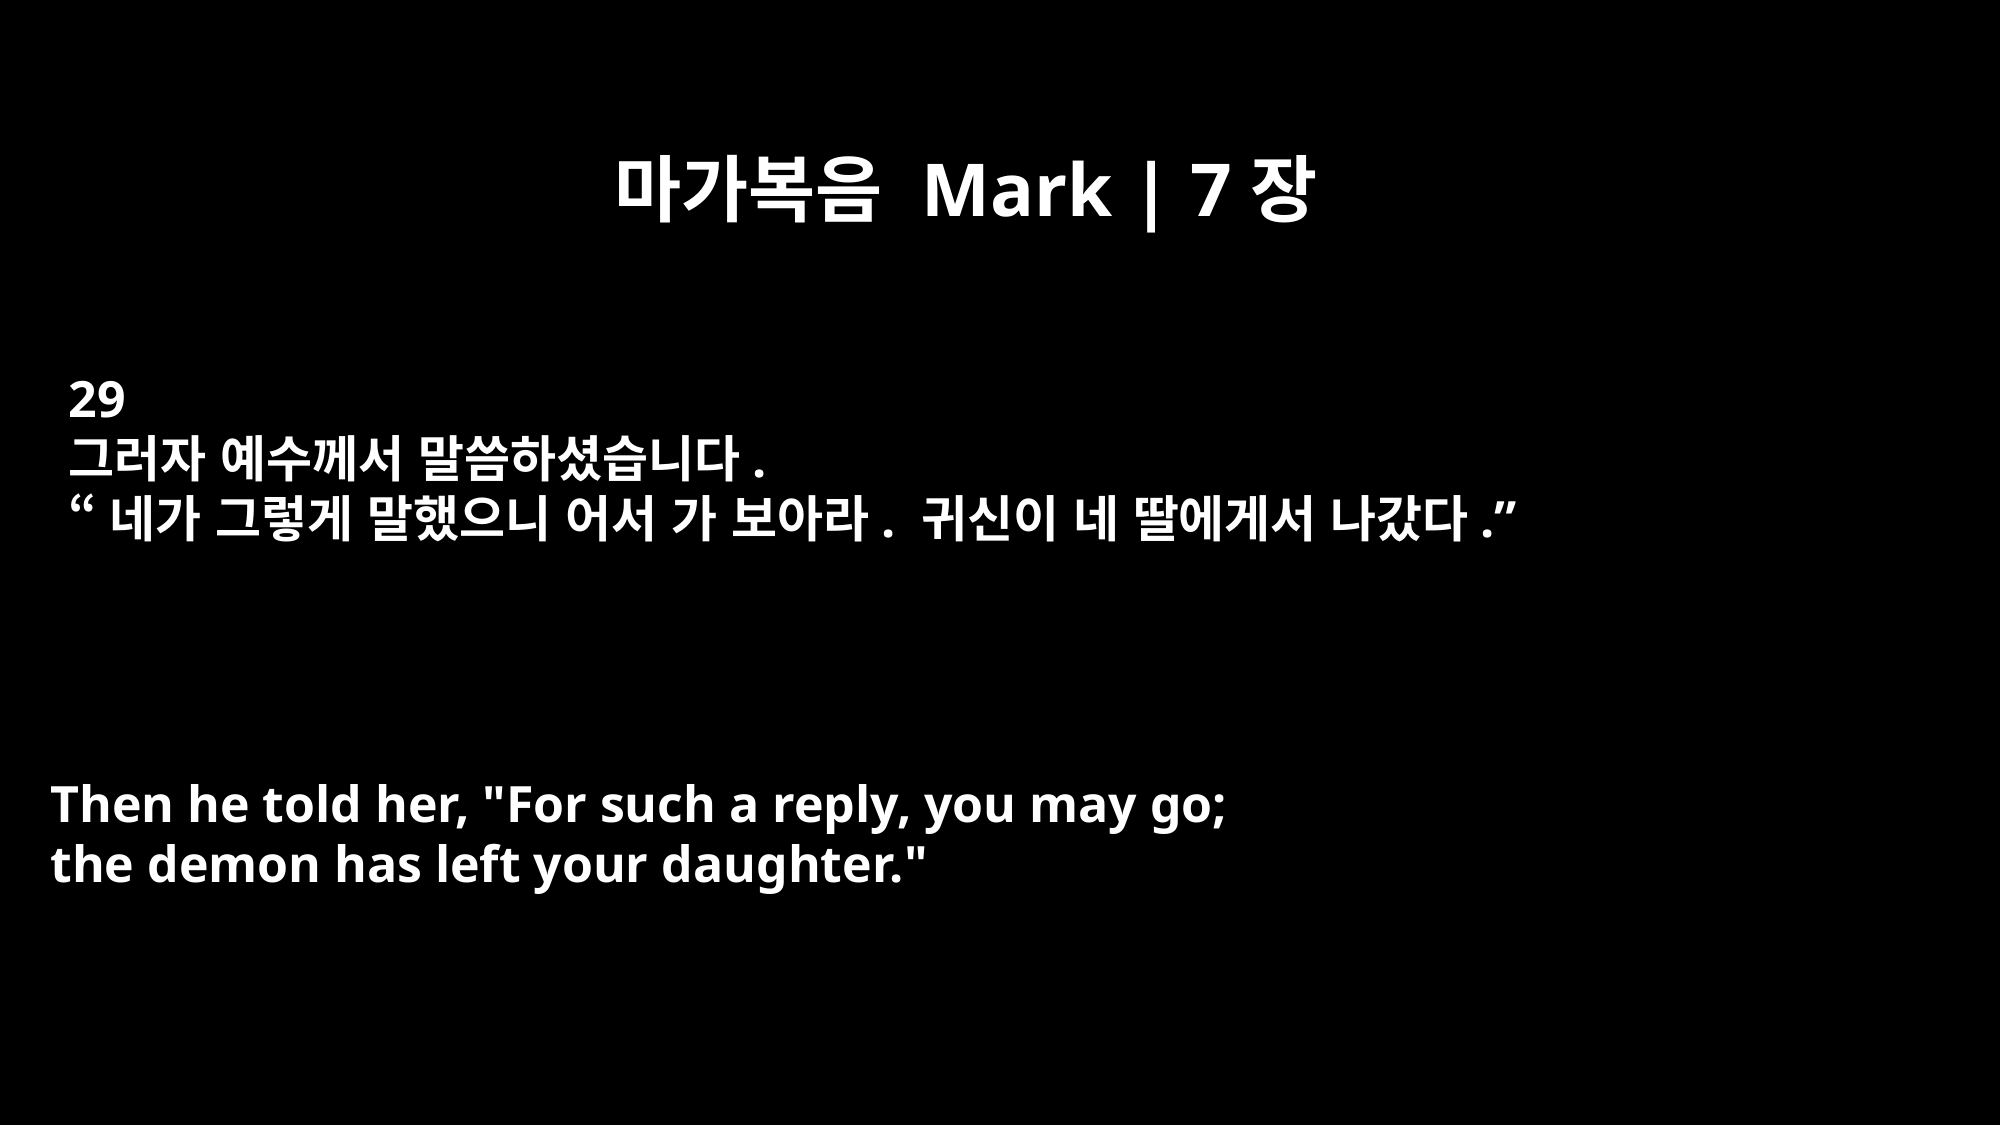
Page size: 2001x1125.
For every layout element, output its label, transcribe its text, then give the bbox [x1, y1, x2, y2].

text_box Then he told her, "For such a reply, you may go; the demon has left your daughter." [35, 764, 1256, 900]
text_box 29 그러자 예수께서 말씀하셨습니다. “네가 그렇게 말했으니 어서 가 보아라. 귀신이 네 딸에게서 나갔다.” [54, 359, 1533, 555]
text_box 마가복음 Mark | 7장 [599, 136, 1333, 239]
